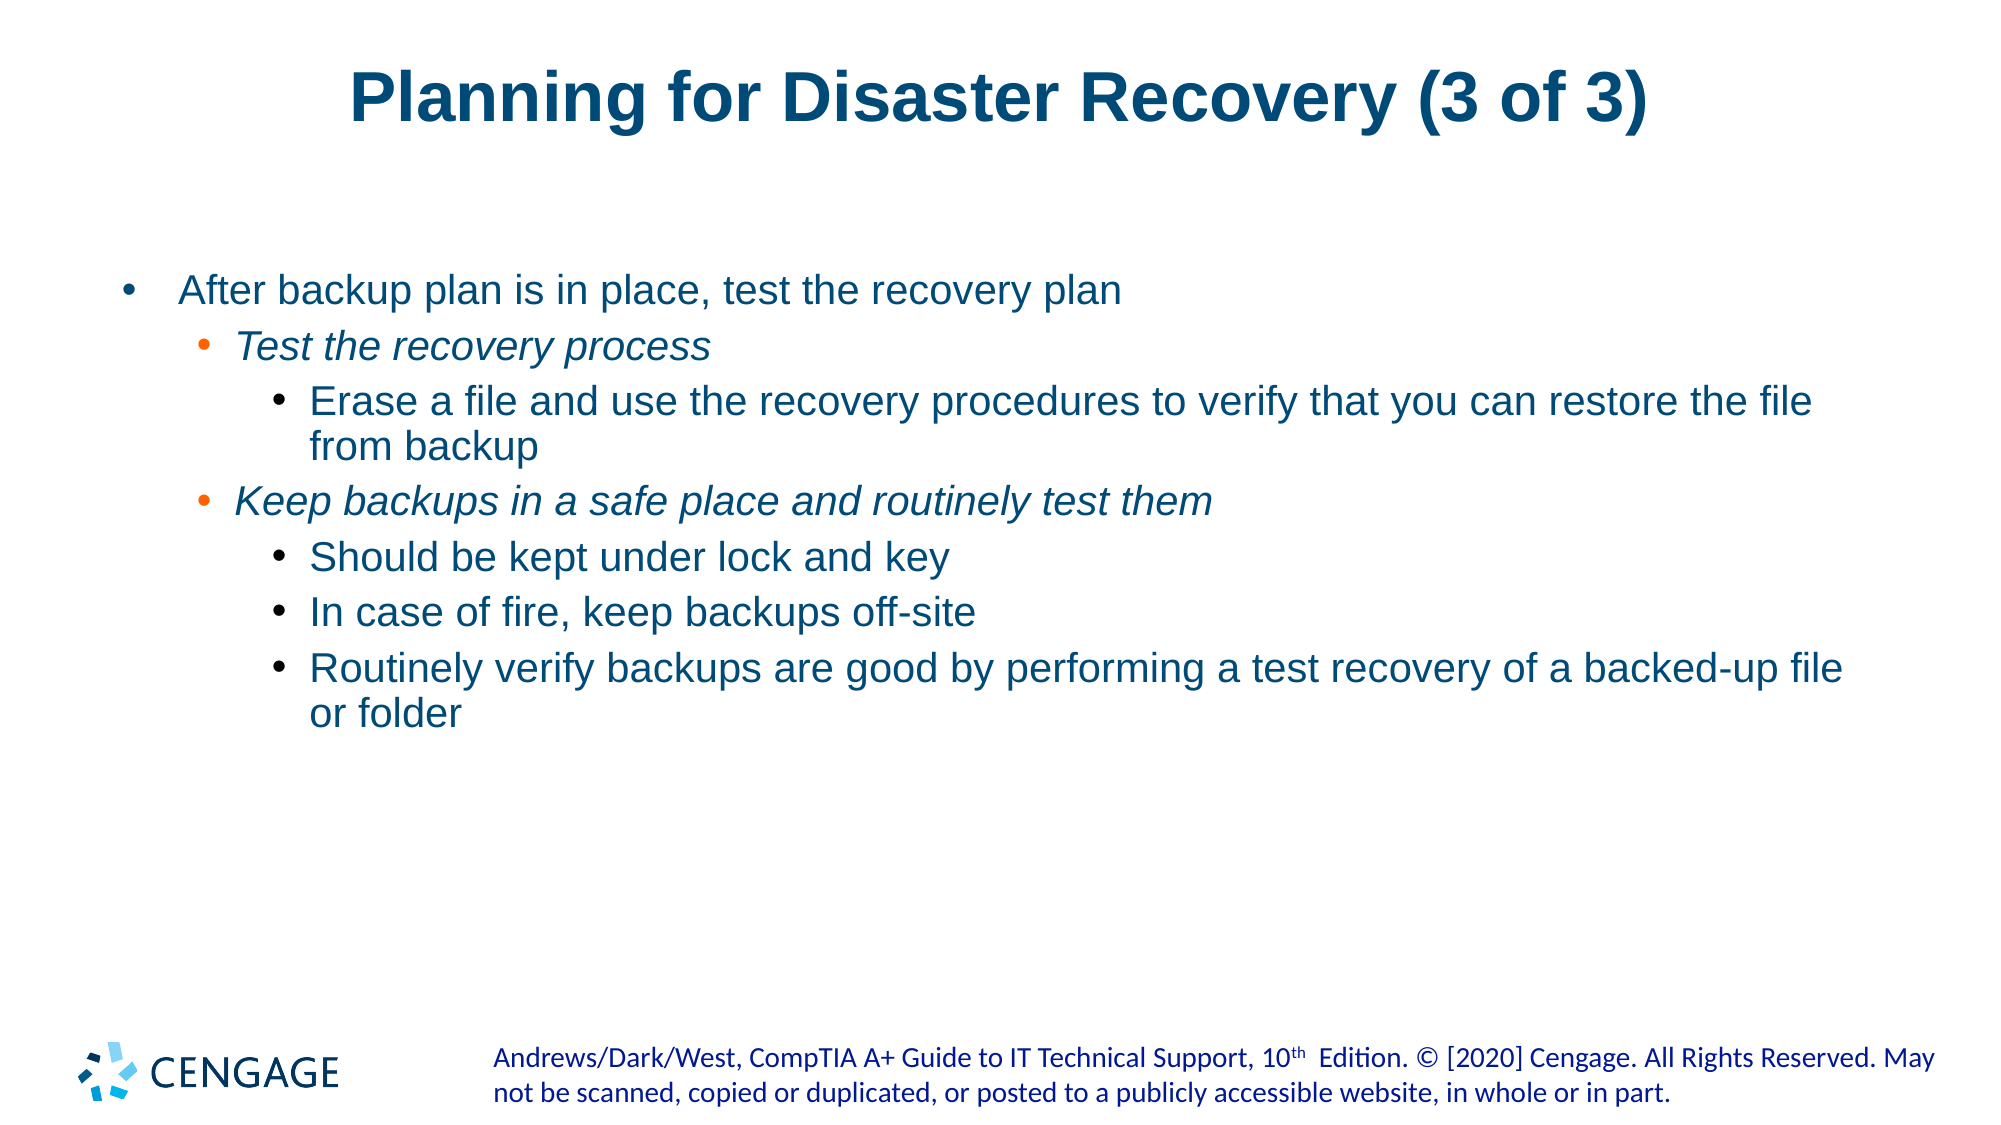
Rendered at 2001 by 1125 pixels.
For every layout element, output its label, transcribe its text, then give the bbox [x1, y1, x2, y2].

title Planning for Disaster Recovery (3 of 3) [137, 59, 1863, 171]
list After backup plan is in place, test the recovery plan Test the recovery process Erase a file and use the recovery procedures to verify that you can restore the file from backup Keep backups in a safe place and routinely test them Should be kept under lock and key In case of fire, keep backups off-site Routinely verify backups are good by performing a test recovery of a backed-up file or folder [121, 268, 1880, 990]
picture [78, 1042, 338, 1101]
